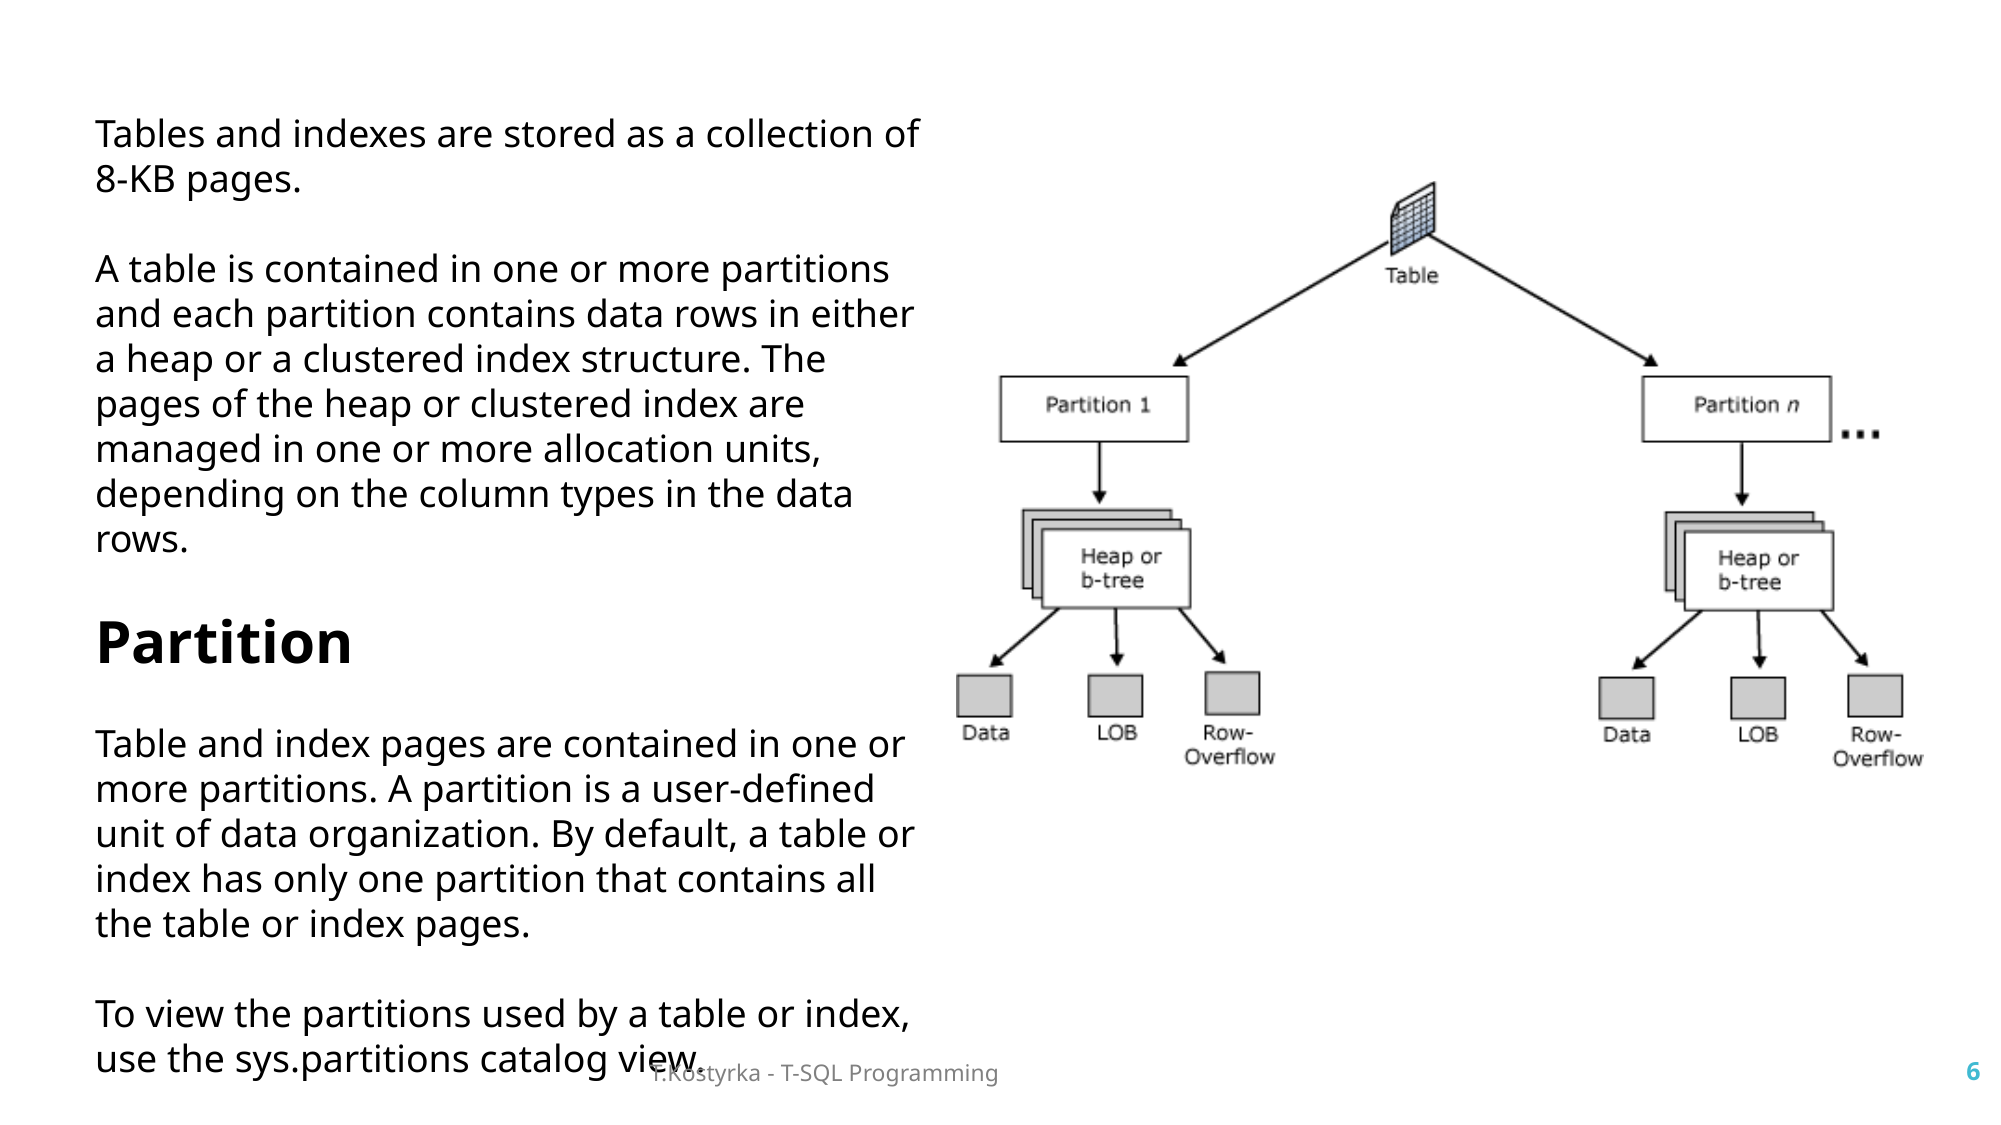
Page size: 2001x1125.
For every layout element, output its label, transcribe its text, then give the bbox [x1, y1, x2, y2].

text_box Tables and indexes are stored as a collection of 8-KB pages. A table is contained in one or more partitions and each partition contains data rows in either a heap or a clustered index structure. The pages of the heap or clustered index are managed in one or more allocation units, depending on the column types in the data rows. Partition Table and index pages are contained in one or more partitions. A partition is a user-defined unit of data organization. By default, a table or index has only one partition that contains all the table or index pages. To view the partitions used by a table or index, use the sys.partitions catalog view. [80, 102, 957, 1088]
footer T.Kostyrka - T-SQL Programming [634, 1042, 1605, 1103]
picture [956, 181, 1924, 771]
slide_number 6 [1744, 1042, 1996, 1103]
